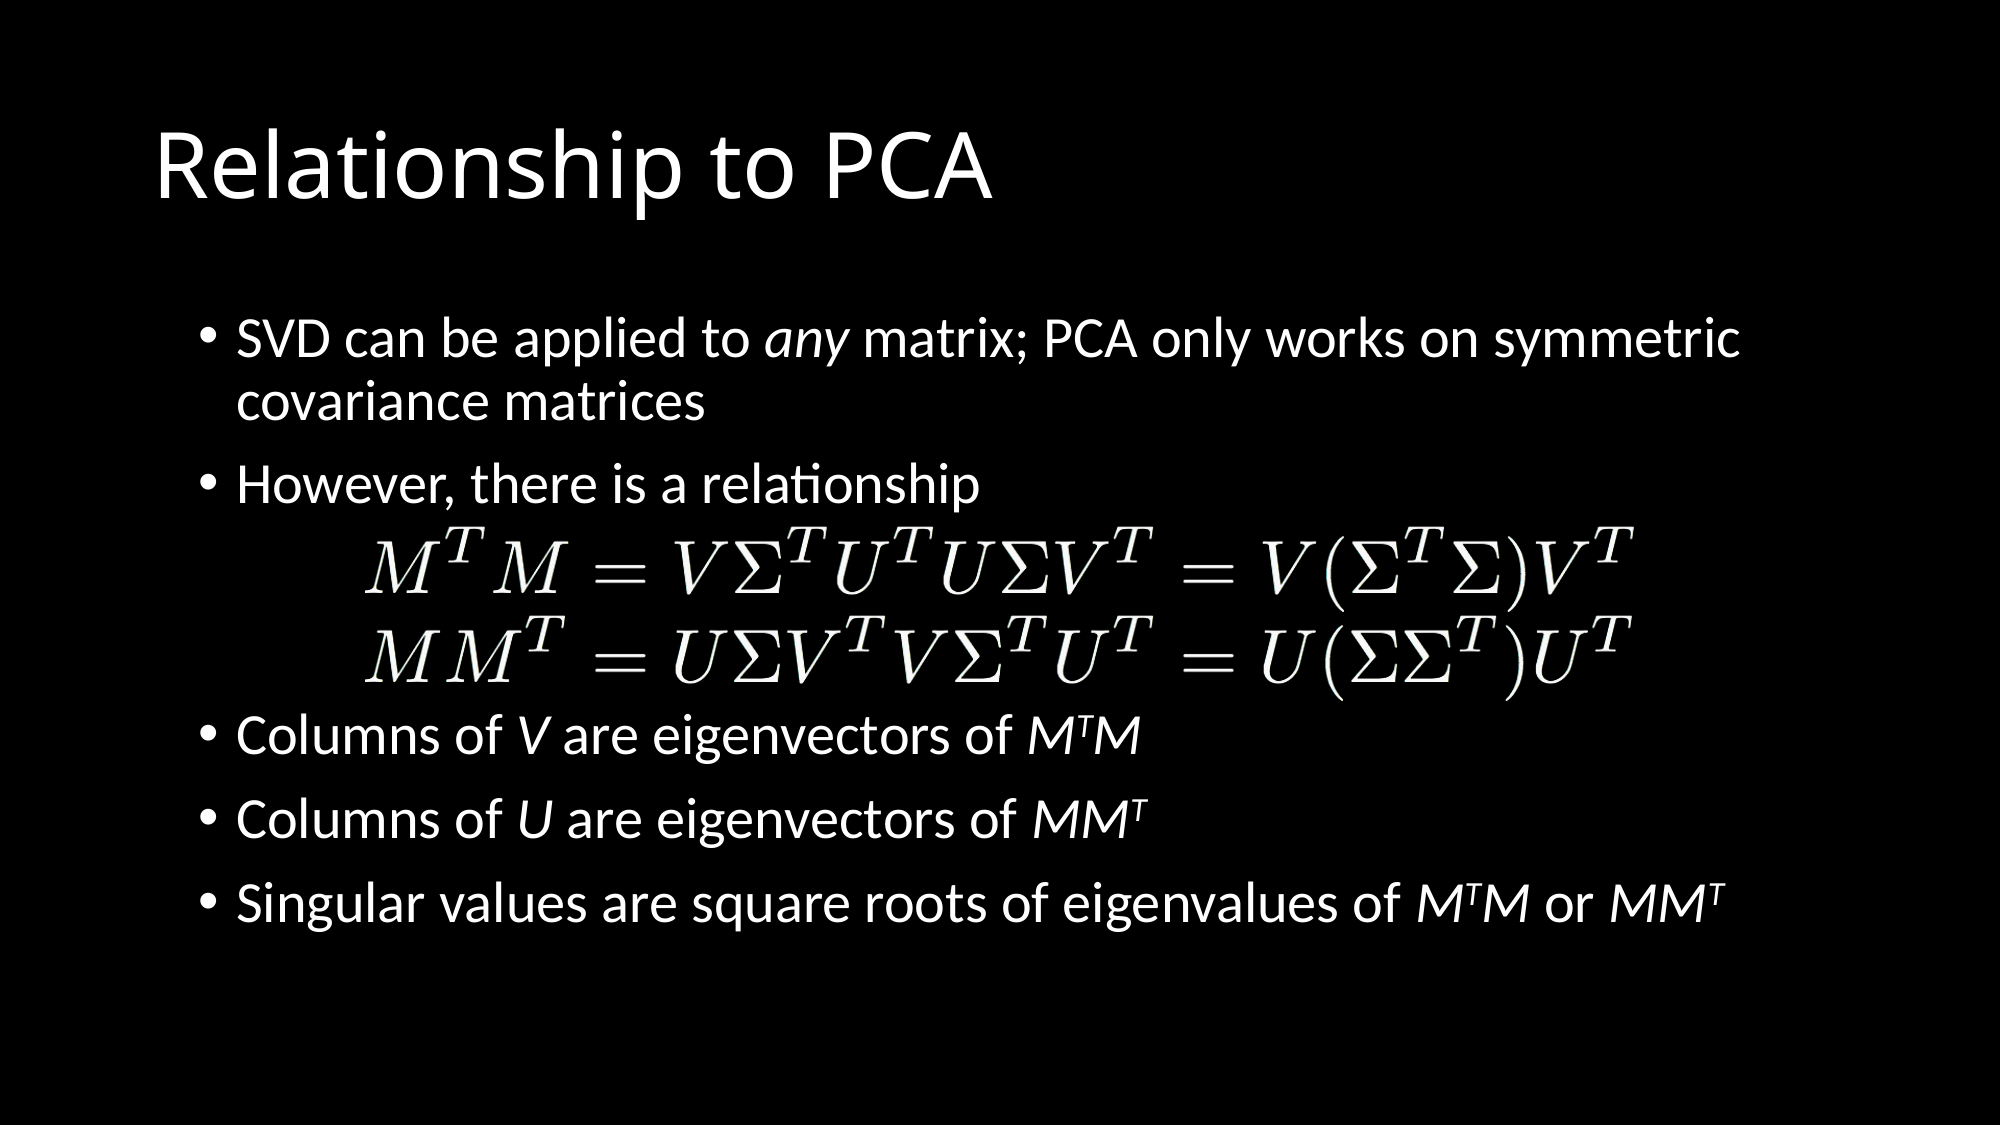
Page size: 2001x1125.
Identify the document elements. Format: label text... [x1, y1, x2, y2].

list SVD can be applied to any matrix; PCA only works on symmetric covariance matrices However, there is a relationship Columns of V are eigenvectors of MTM Columns of U are eigenvectors of MMT Singular values are square roots of eigenvalues of MTM or MMT [183, 299, 1863, 1125]
title Relationship to PCA [137, 59, 1863, 278]
picture [365, 615, 1633, 701]
picture [365, 525, 1635, 612]
